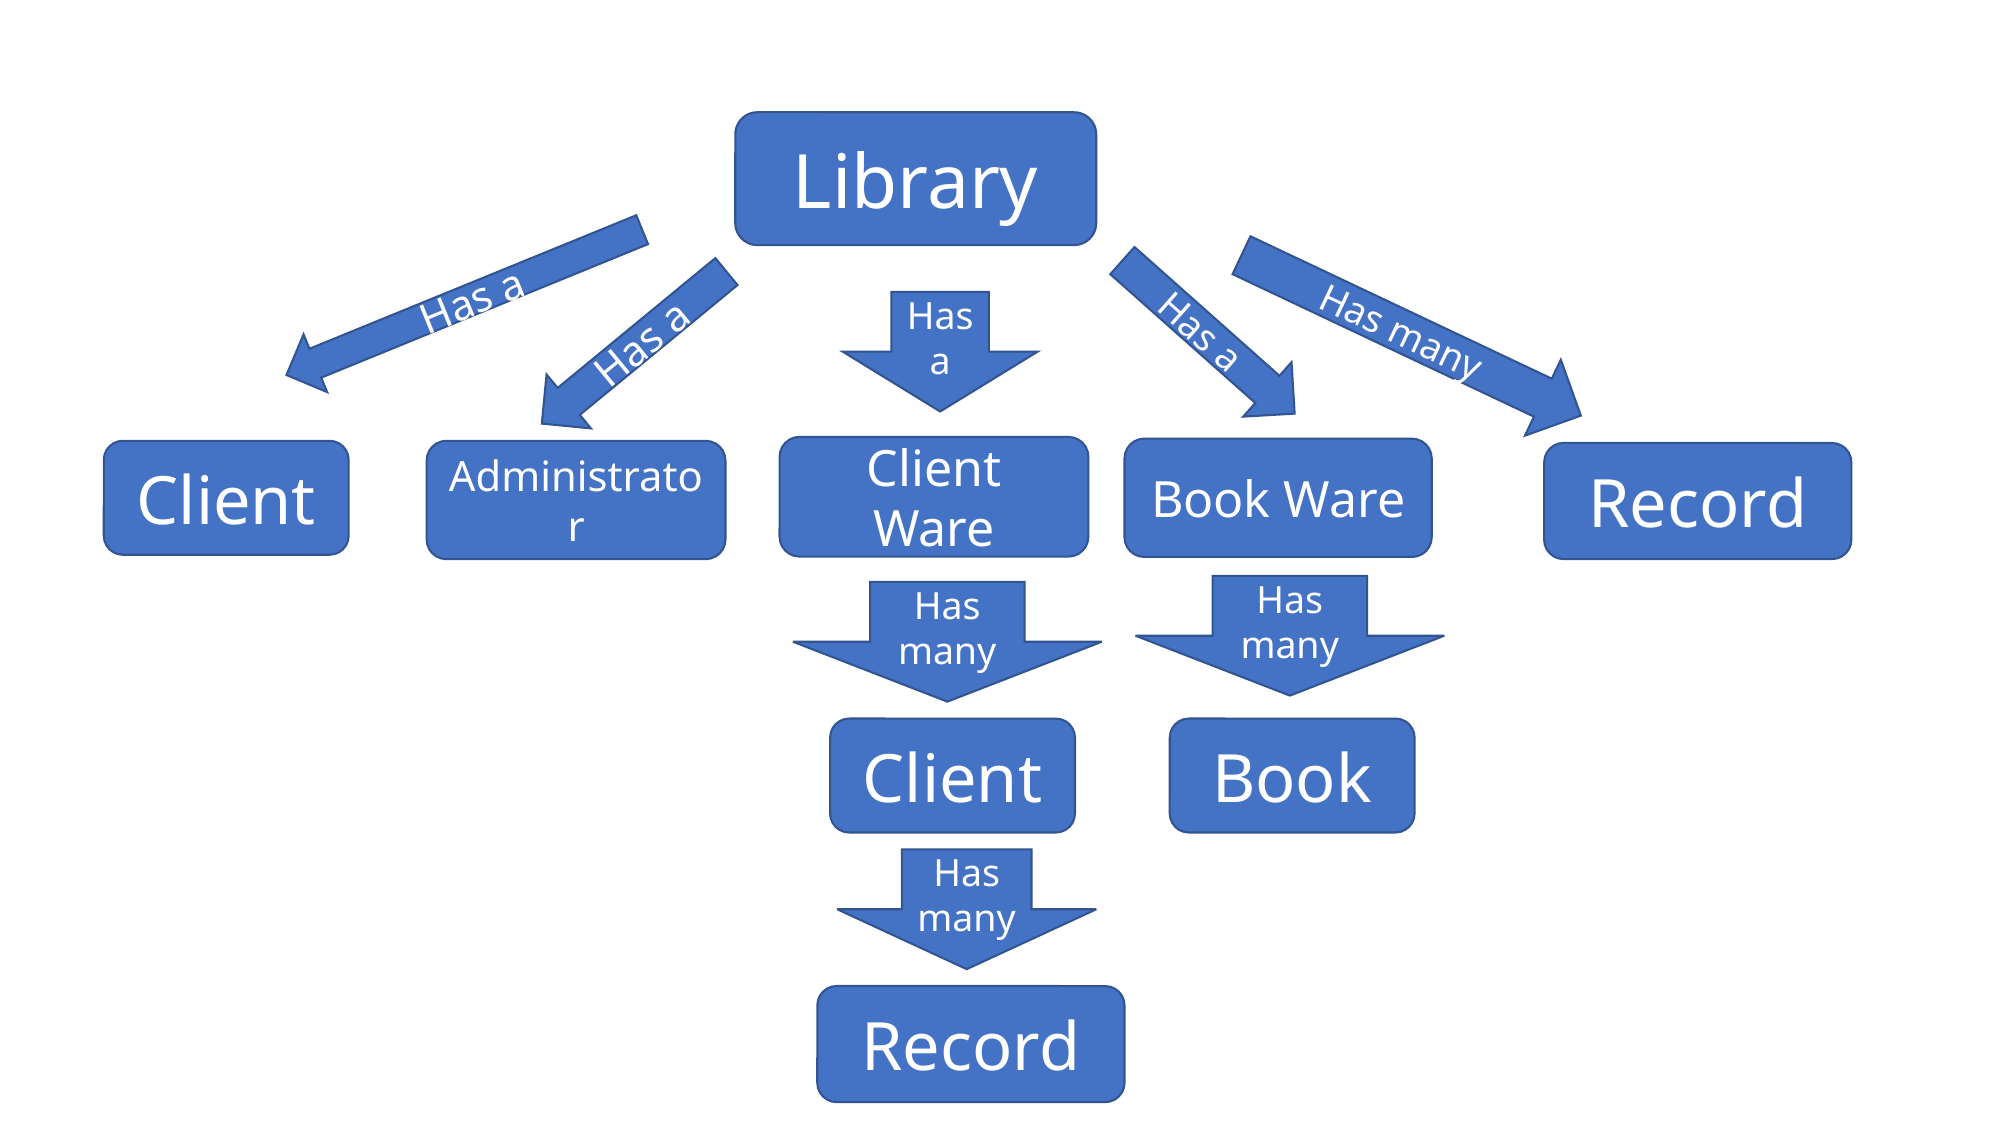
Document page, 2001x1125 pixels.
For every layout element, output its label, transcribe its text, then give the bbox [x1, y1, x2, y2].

text_box Record [1543, 441, 1853, 561]
text_box Administrator [425, 439, 727, 561]
text_box Client Ware [778, 435, 1090, 558]
text_box Book [1168, 717, 1416, 834]
text_box Has many [792, 580, 1103, 703]
text_box Has a [839, 290, 1042, 413]
text_box Library [734, 111, 1098, 247]
text_box Book Ware [1123, 437, 1433, 558]
text_box Client [829, 717, 1077, 834]
text_box Has many [1231, 234, 1583, 438]
text_box Record [816, 984, 1126, 1104]
text_box Client [102, 439, 350, 556]
text_box Has a [285, 213, 650, 394]
text_box Has a [1108, 245, 1296, 418]
text_box Has a [540, 256, 739, 430]
text_box Has many [836, 848, 1097, 971]
text_box Has many [1135, 574, 1445, 697]
